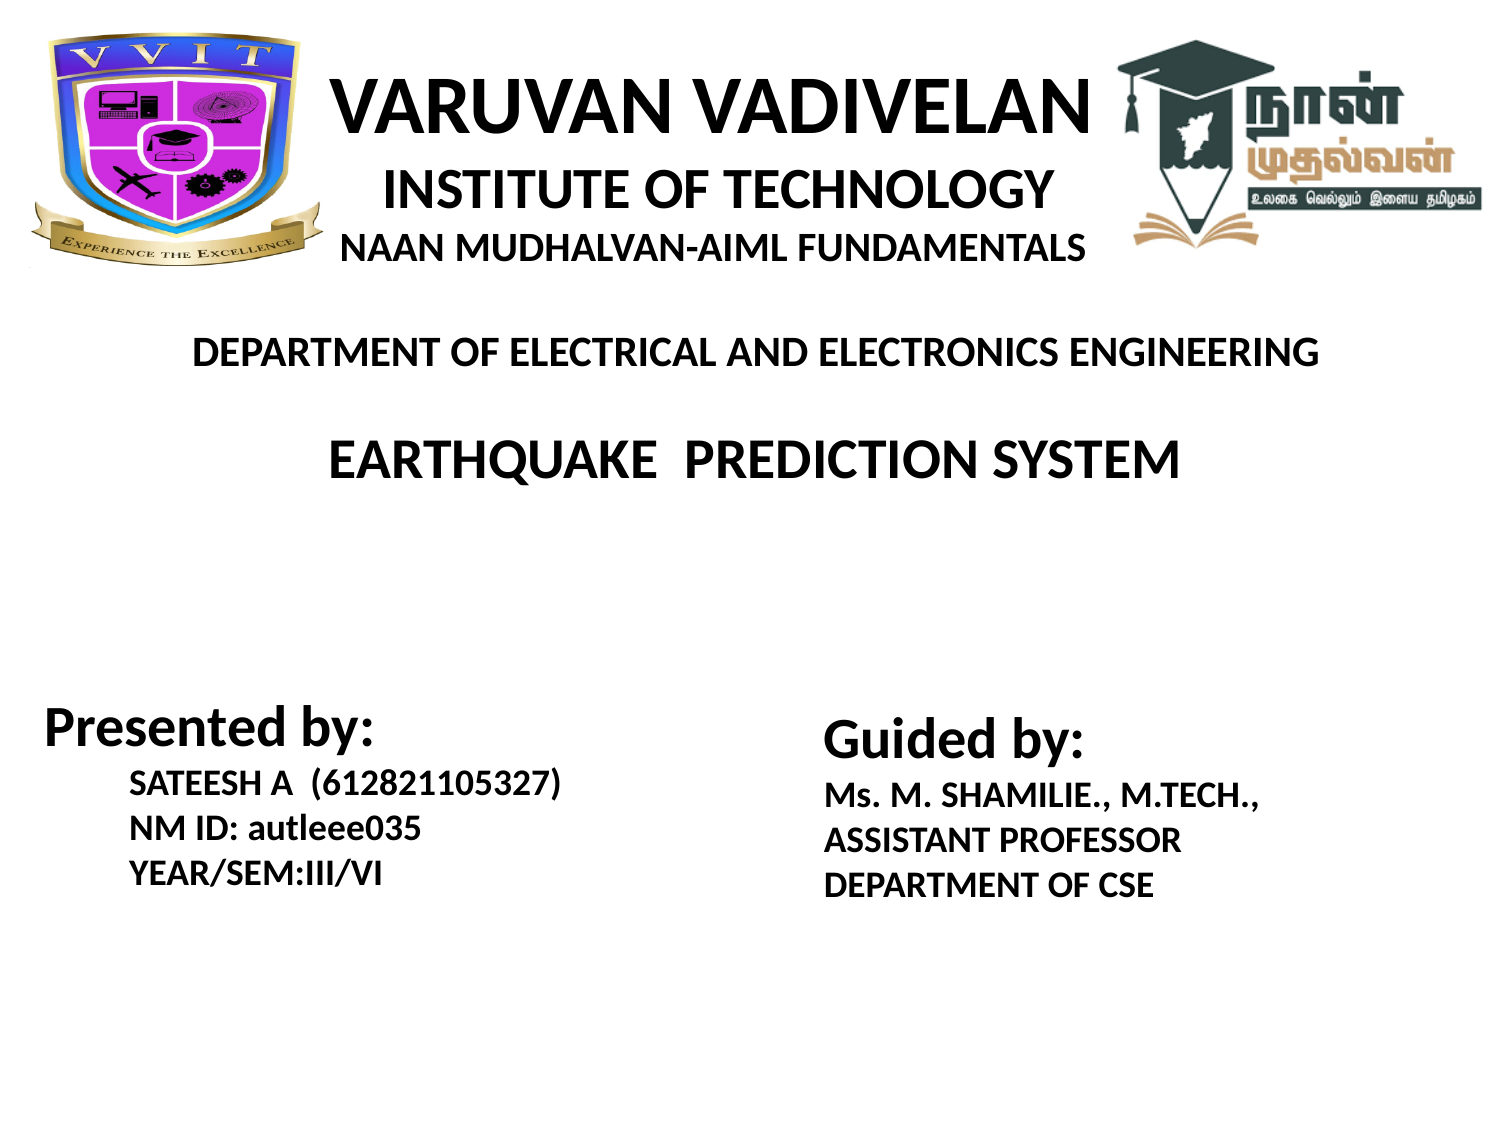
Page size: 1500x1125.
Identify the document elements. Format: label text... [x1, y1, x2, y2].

title DEPARTMENT OF ELECTRICAL AND ELECTRONICS ENGINEERING EARTHQUAKE PREDICTION SYSTEM [41, 314, 1471, 591]
text_box Guided by: Ms. M. SHAMILIE., M.TECH., ASSISTANT PROFESSOR DEPARTMENT OF CSE [809, 692, 1412, 1003]
picture [29, 30, 326, 268]
picture [1104, 30, 1488, 256]
text_box Presented by: SATEESH A (612821105327) NM ID: autleee035 YEAR/SEM:III/VI [29, 680, 695, 901]
text_box VARUVAN VADIVELAN INSTITUTE OF TECHNOLOGY NAAN MUDHALVAN-AIML FUNDAMENTALS [277, 42, 1140, 278]
